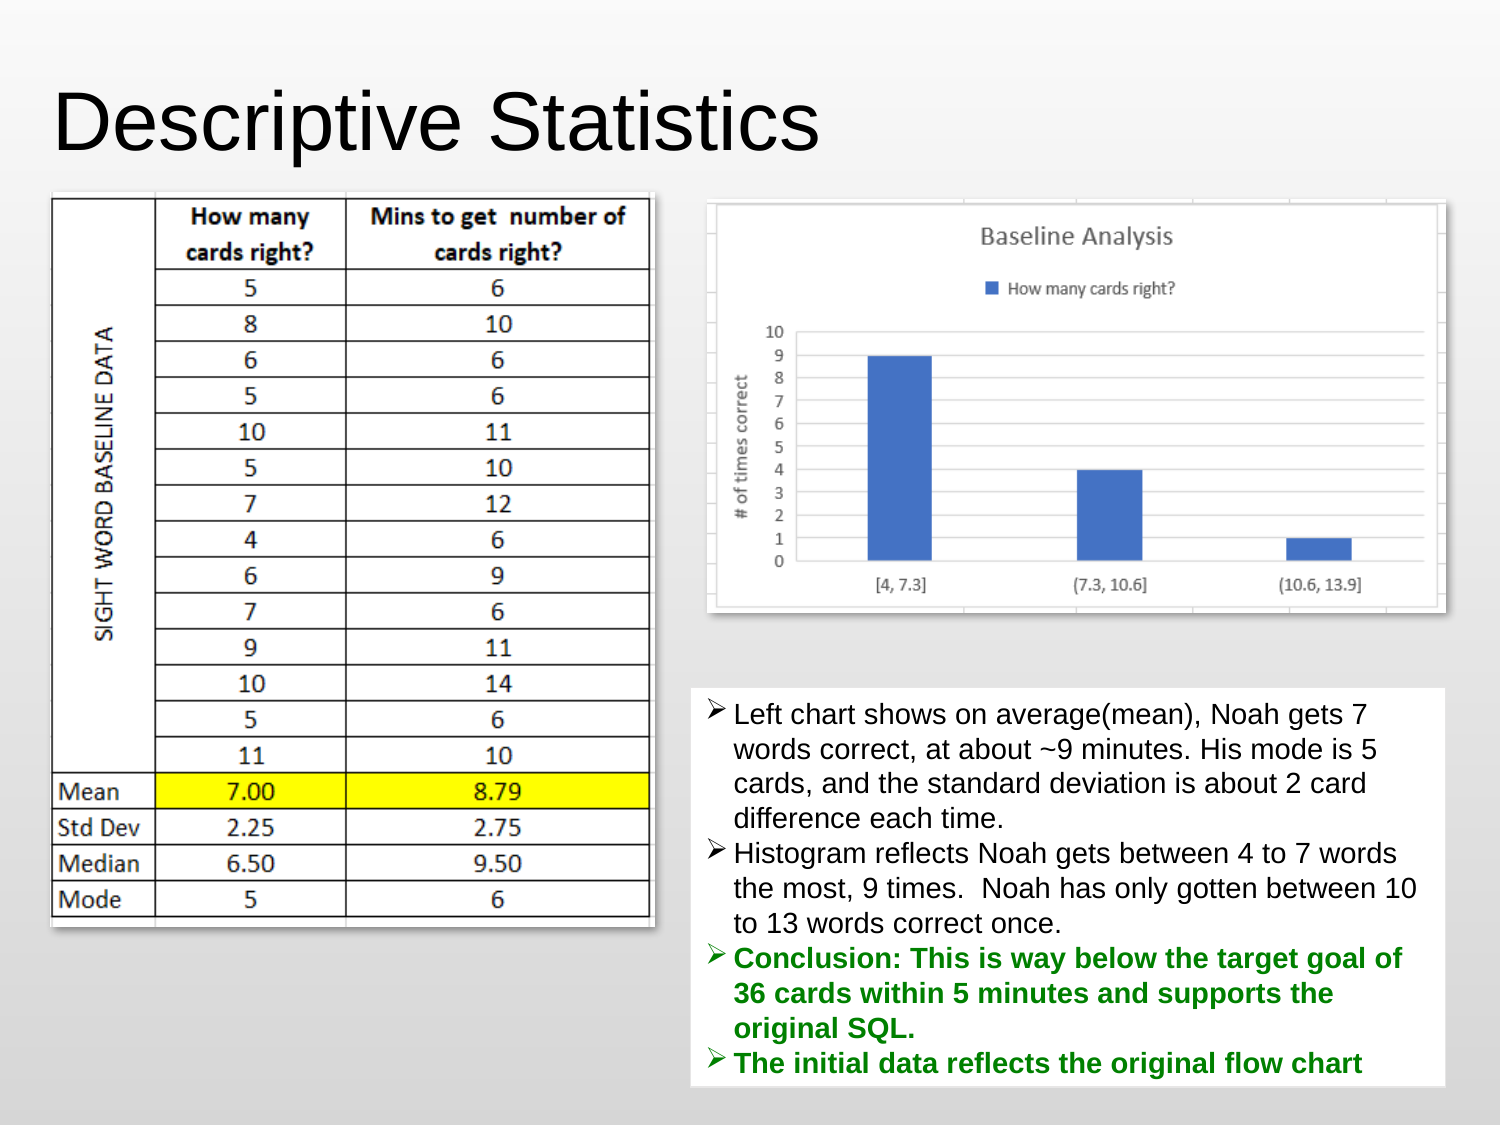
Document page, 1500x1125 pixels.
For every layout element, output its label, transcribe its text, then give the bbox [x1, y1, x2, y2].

text_box Left chart shows on average(mean), Noah gets 7 words correct, at about ~9 minutes. His mode is 5 cards, and the standard deviation is about 2 card difference each time. Histogram reflects Noah gets between 4 to 7 words the most, 9 times. Noah has only gotten between 10 to 13 words correct once. Conclusion: This is way below the target goal of 36 cards within 5 minutes and supports the original SQL. The initial data reflects the original flow chart [690, 687, 1446, 1087]
title Descriptive Statistics [37, 59, 1413, 188]
picture [49, 192, 655, 927]
picture [707, 199, 1446, 613]
